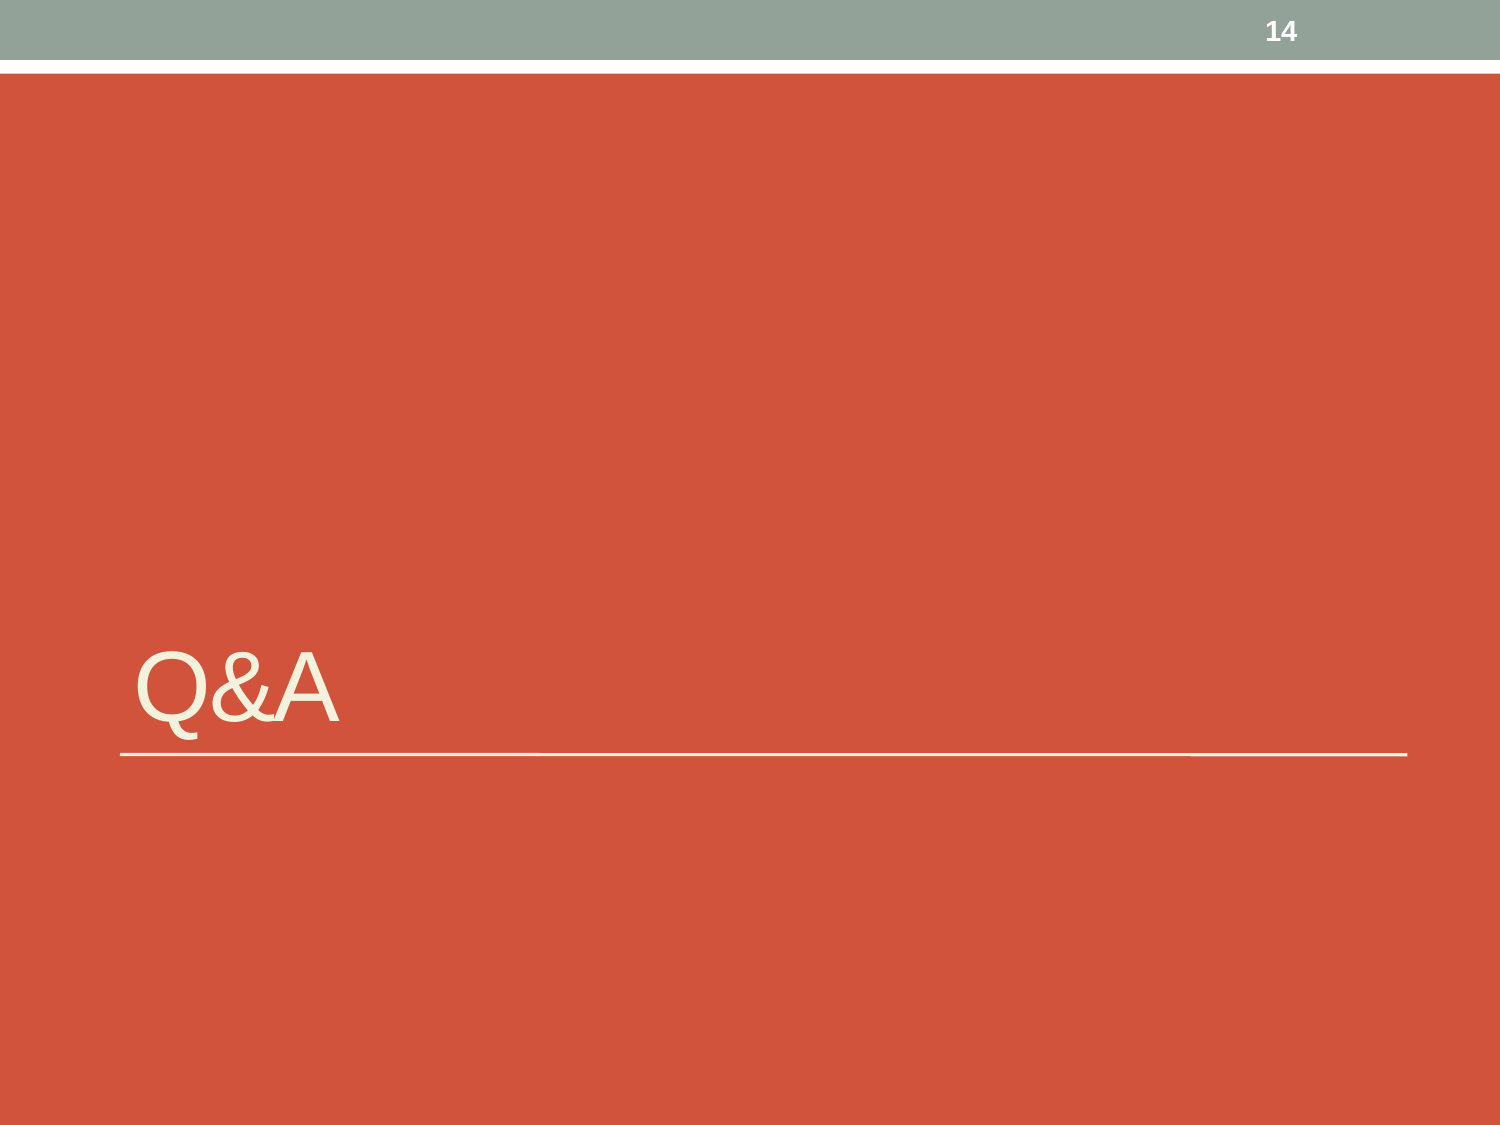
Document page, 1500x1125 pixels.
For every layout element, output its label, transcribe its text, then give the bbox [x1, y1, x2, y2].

title Q&A [118, 387, 1394, 749]
slide_number 14 [1250, 3, 1425, 57]
